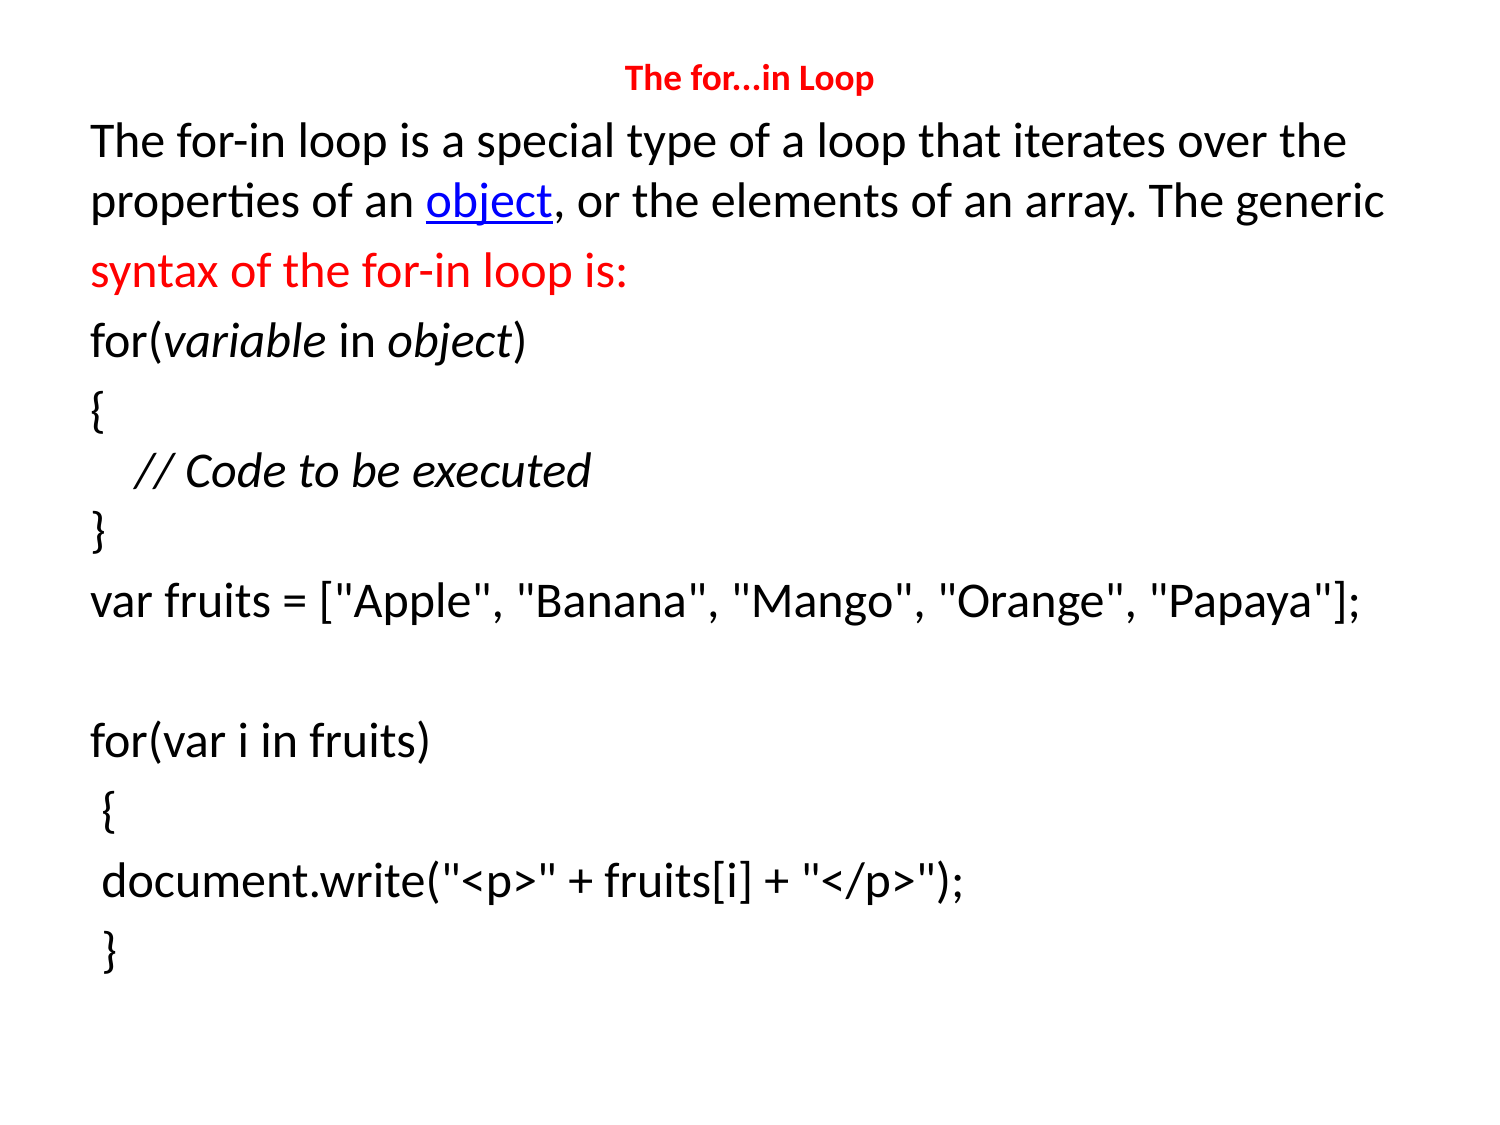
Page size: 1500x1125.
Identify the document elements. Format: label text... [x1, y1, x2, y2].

list The for-in loop is a special type of a loop that iterates over the properties of an object, or the elements of an array. The generic syntax of the for-in loop is: for(variable in object) { // Code to be executed } var fruits = ["Apple", "Banana", "Mango", "Orange", "Papaya"]; for(var i in fruits) { document.write("<p>" + fruits[i] + "</p>"); } [75, 99, 1425, 1005]
title The for...in Loop [75, 45, 1425, 99]
